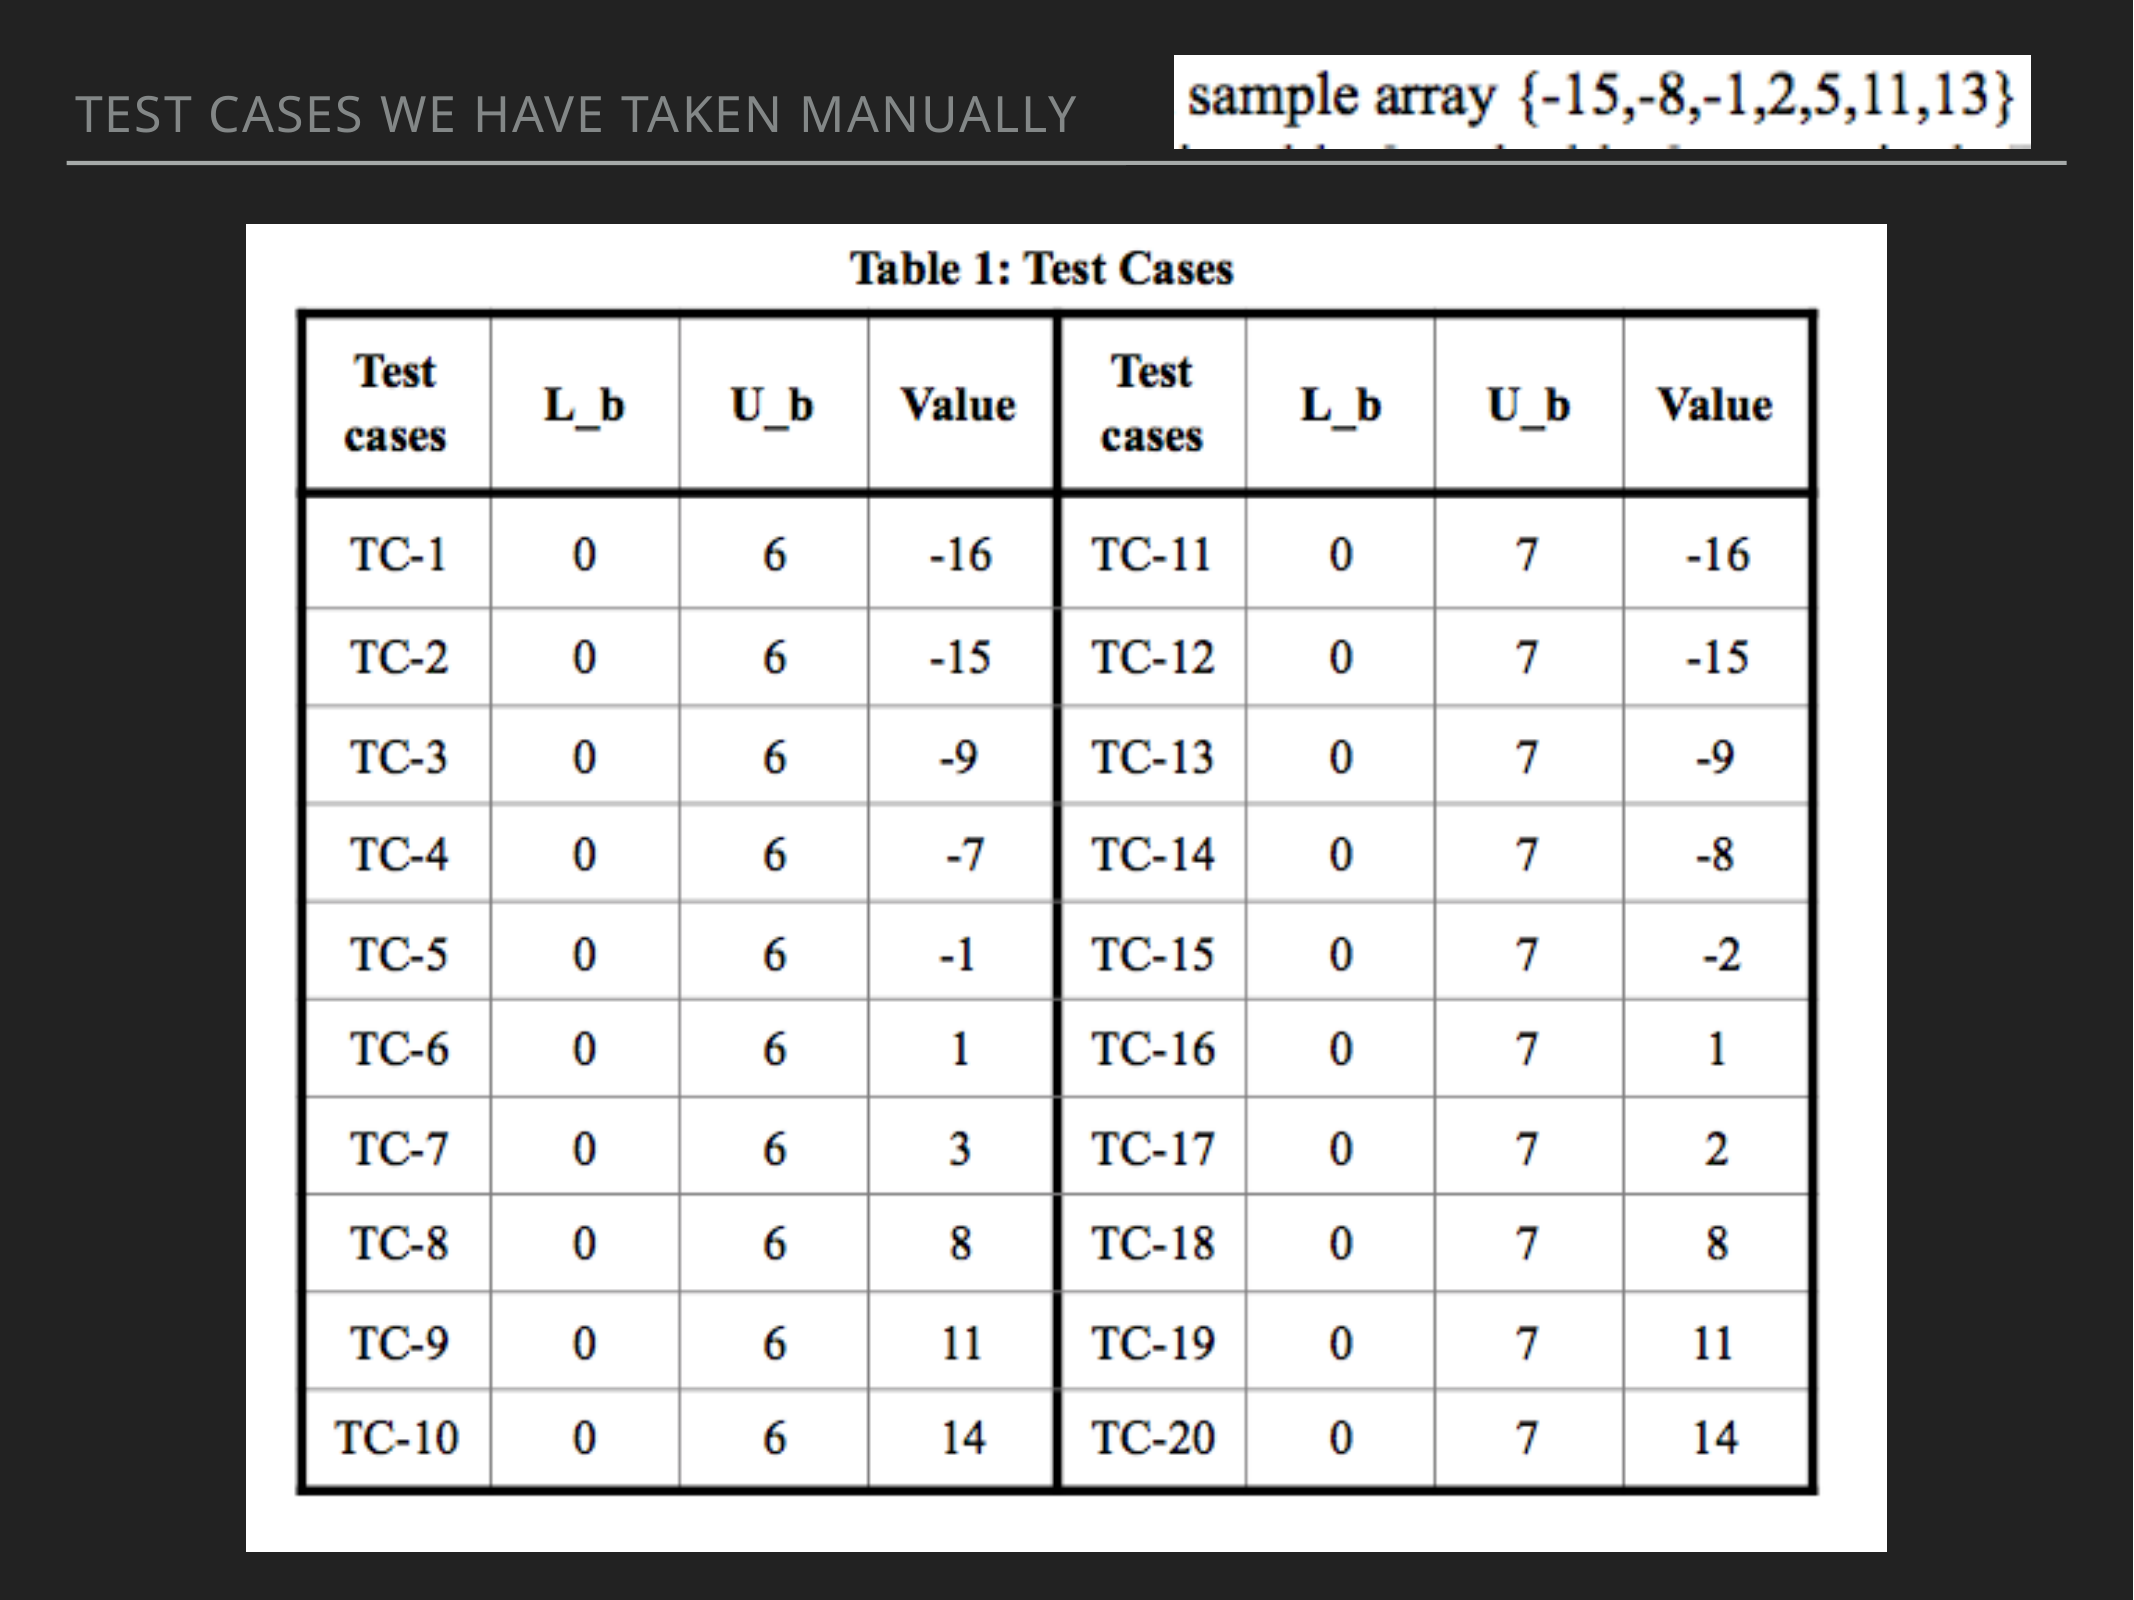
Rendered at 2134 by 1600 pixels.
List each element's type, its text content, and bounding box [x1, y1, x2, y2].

picture [1174, 54, 2031, 150]
list TEST CASES WE HAVE TAKEN MANUally [66, 74, 1901, 151]
picture [246, 224, 1888, 1552]
